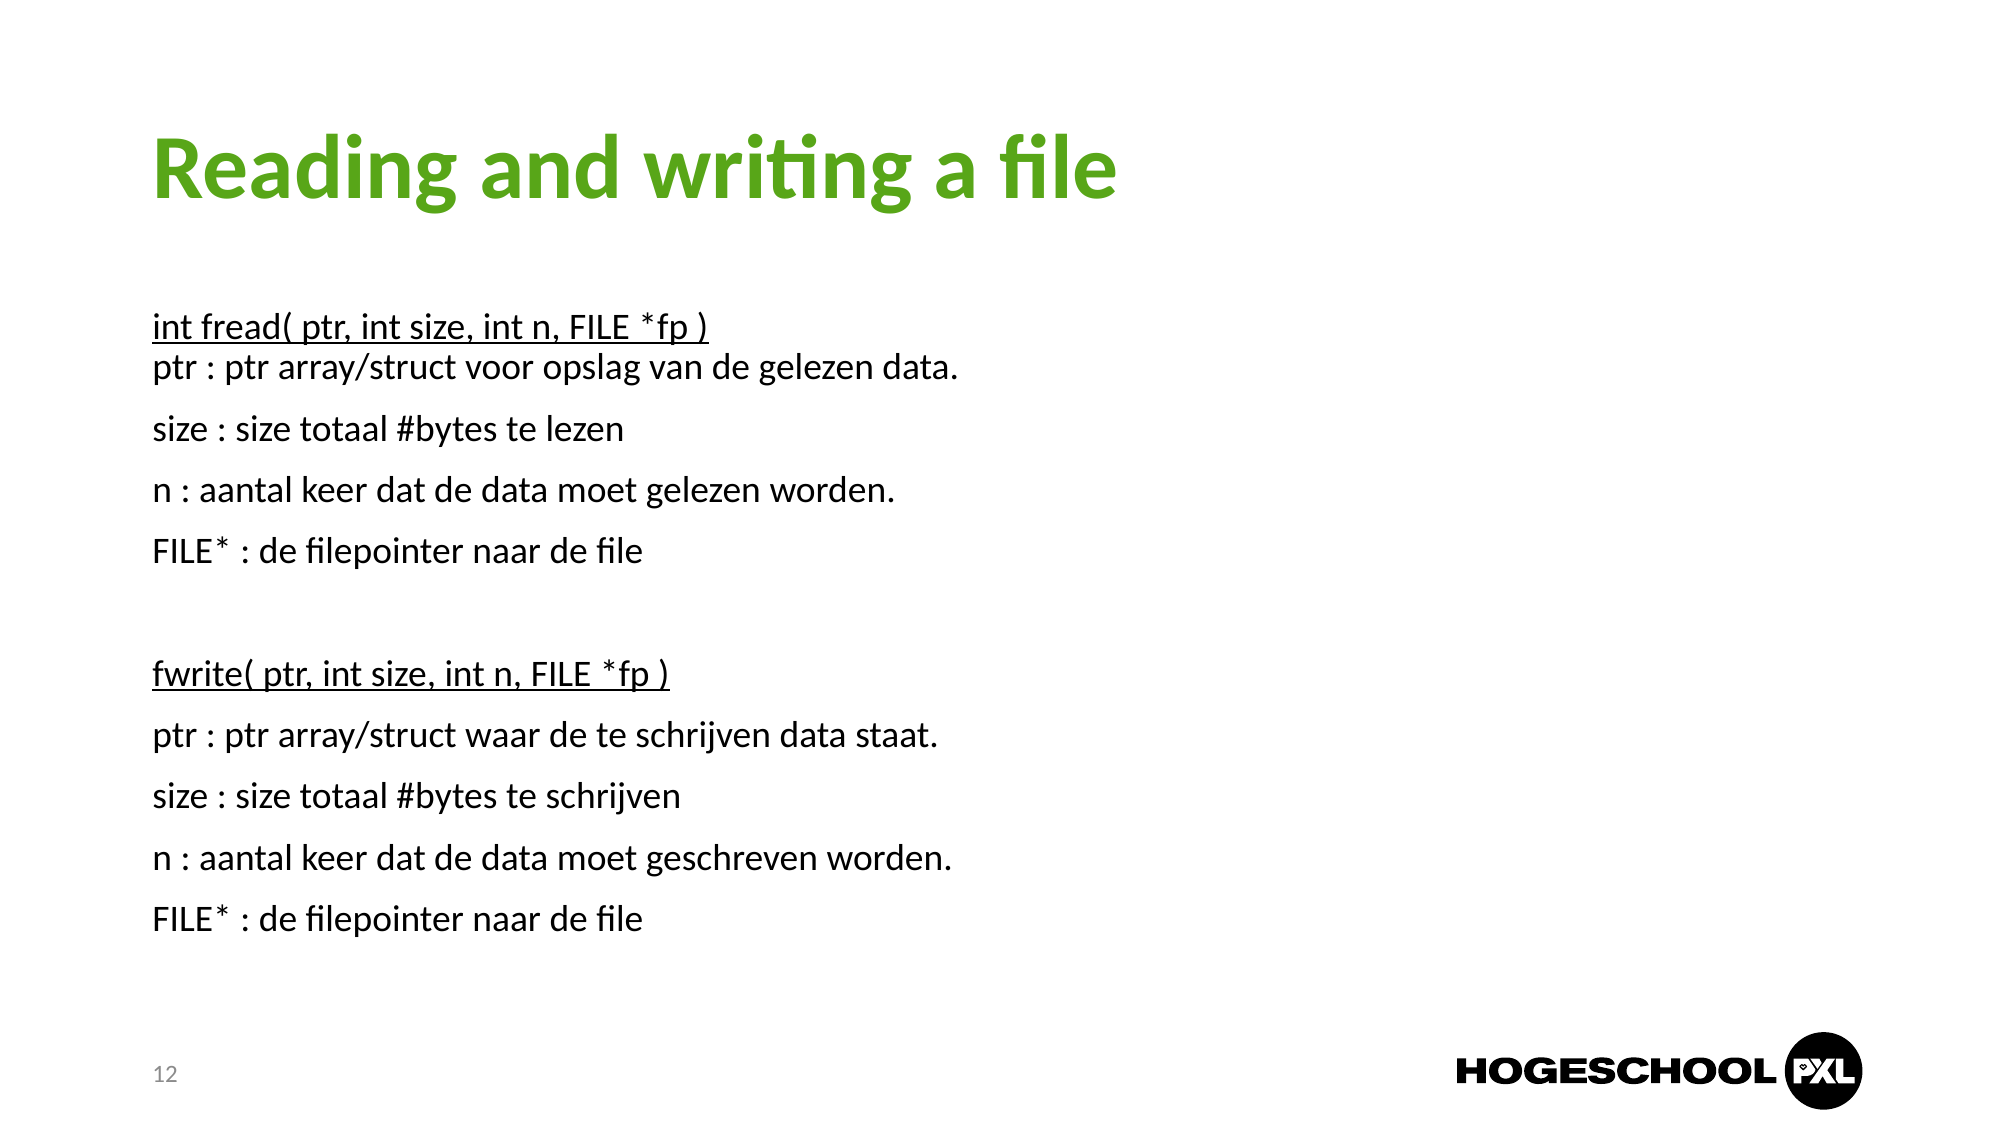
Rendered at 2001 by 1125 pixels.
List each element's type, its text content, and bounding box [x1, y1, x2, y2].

slide_number 12 [137, 1042, 369, 1103]
title Reading and writing a file [137, 59, 1863, 278]
list int fread( ptr, int size, int n, FILE *fp ) ptr : ptr array/struct voor opslag van de gelezen data. size : size totaal #bytes te lezen n : aantal keer dat de data moet gelezen worden. FILE* : de filepointer naar de file fwrite( ptr, int size, int n, FILE *fp ) ptr : ptr array/struct waar de te schrijven data staat. size : size totaal #bytes te schrijven n : aantal keer dat de data moet geschreven worden. FILE* : de filepointer naar de file [137, 299, 1863, 1014]
